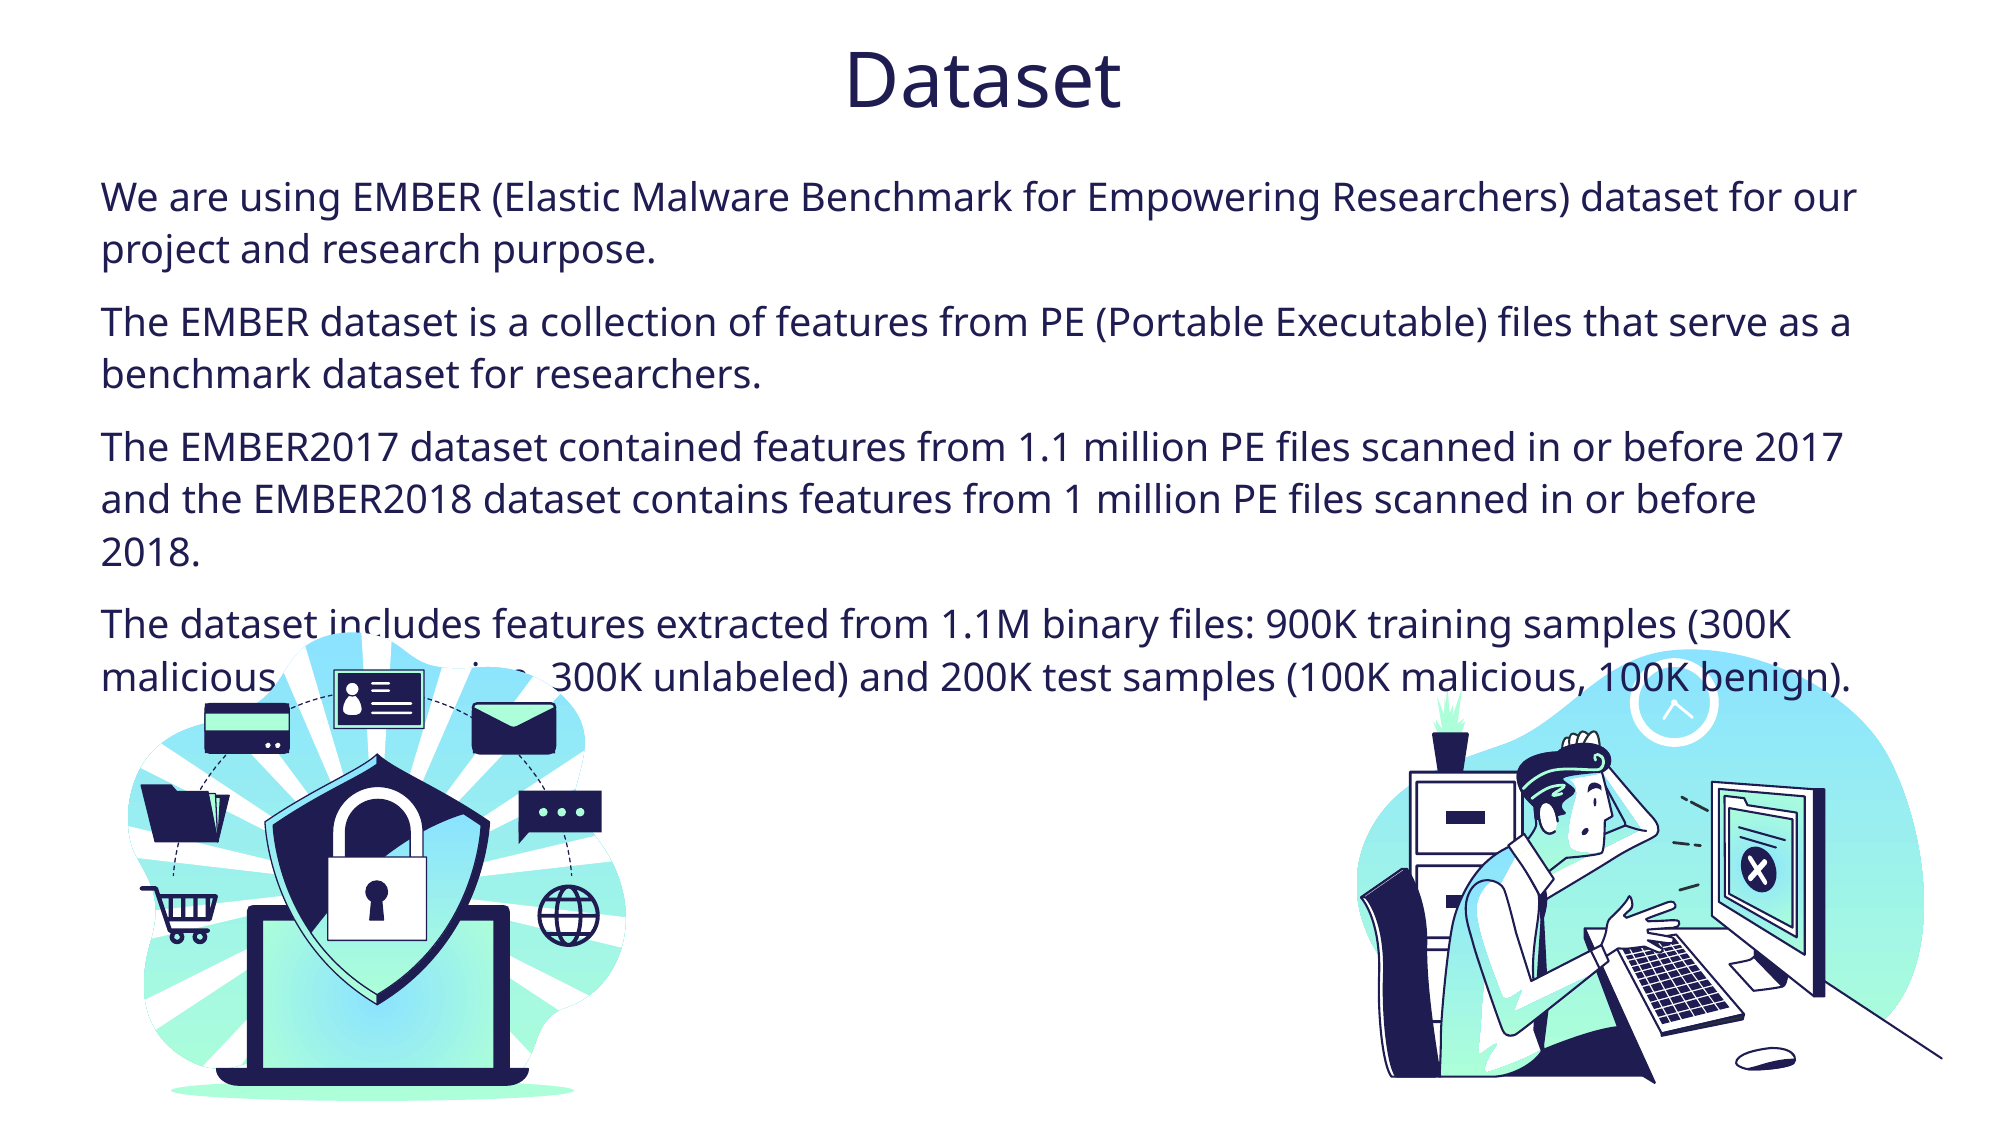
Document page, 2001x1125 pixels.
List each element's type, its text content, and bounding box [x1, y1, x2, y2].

title Dataset [133, 11, 1833, 153]
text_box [1315, 649, 1944, 1085]
list We are using EMBER (Elastic Malware Benchmark for Empowering Researchers) dataset for our project and research purpose. The EMBER dataset is a collection of features from PE (Portable Executable) files that serve as a benchmark dataset for researchers. The EMBER2017 dataset contained features from 1.1 million PE files scanned in or before 2017 and the EMBER2018 dataset contains features from 1 million PE files scanned in or before 2018. The dataset includes features extracted from 1.1M binary files: 900K training samples (300K malicious, 300K benign, 300K unlabeled) and 200K test samples (100K malicious, 100K benign). [48, 160, 1878, 919]
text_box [121, 632, 637, 1102]
